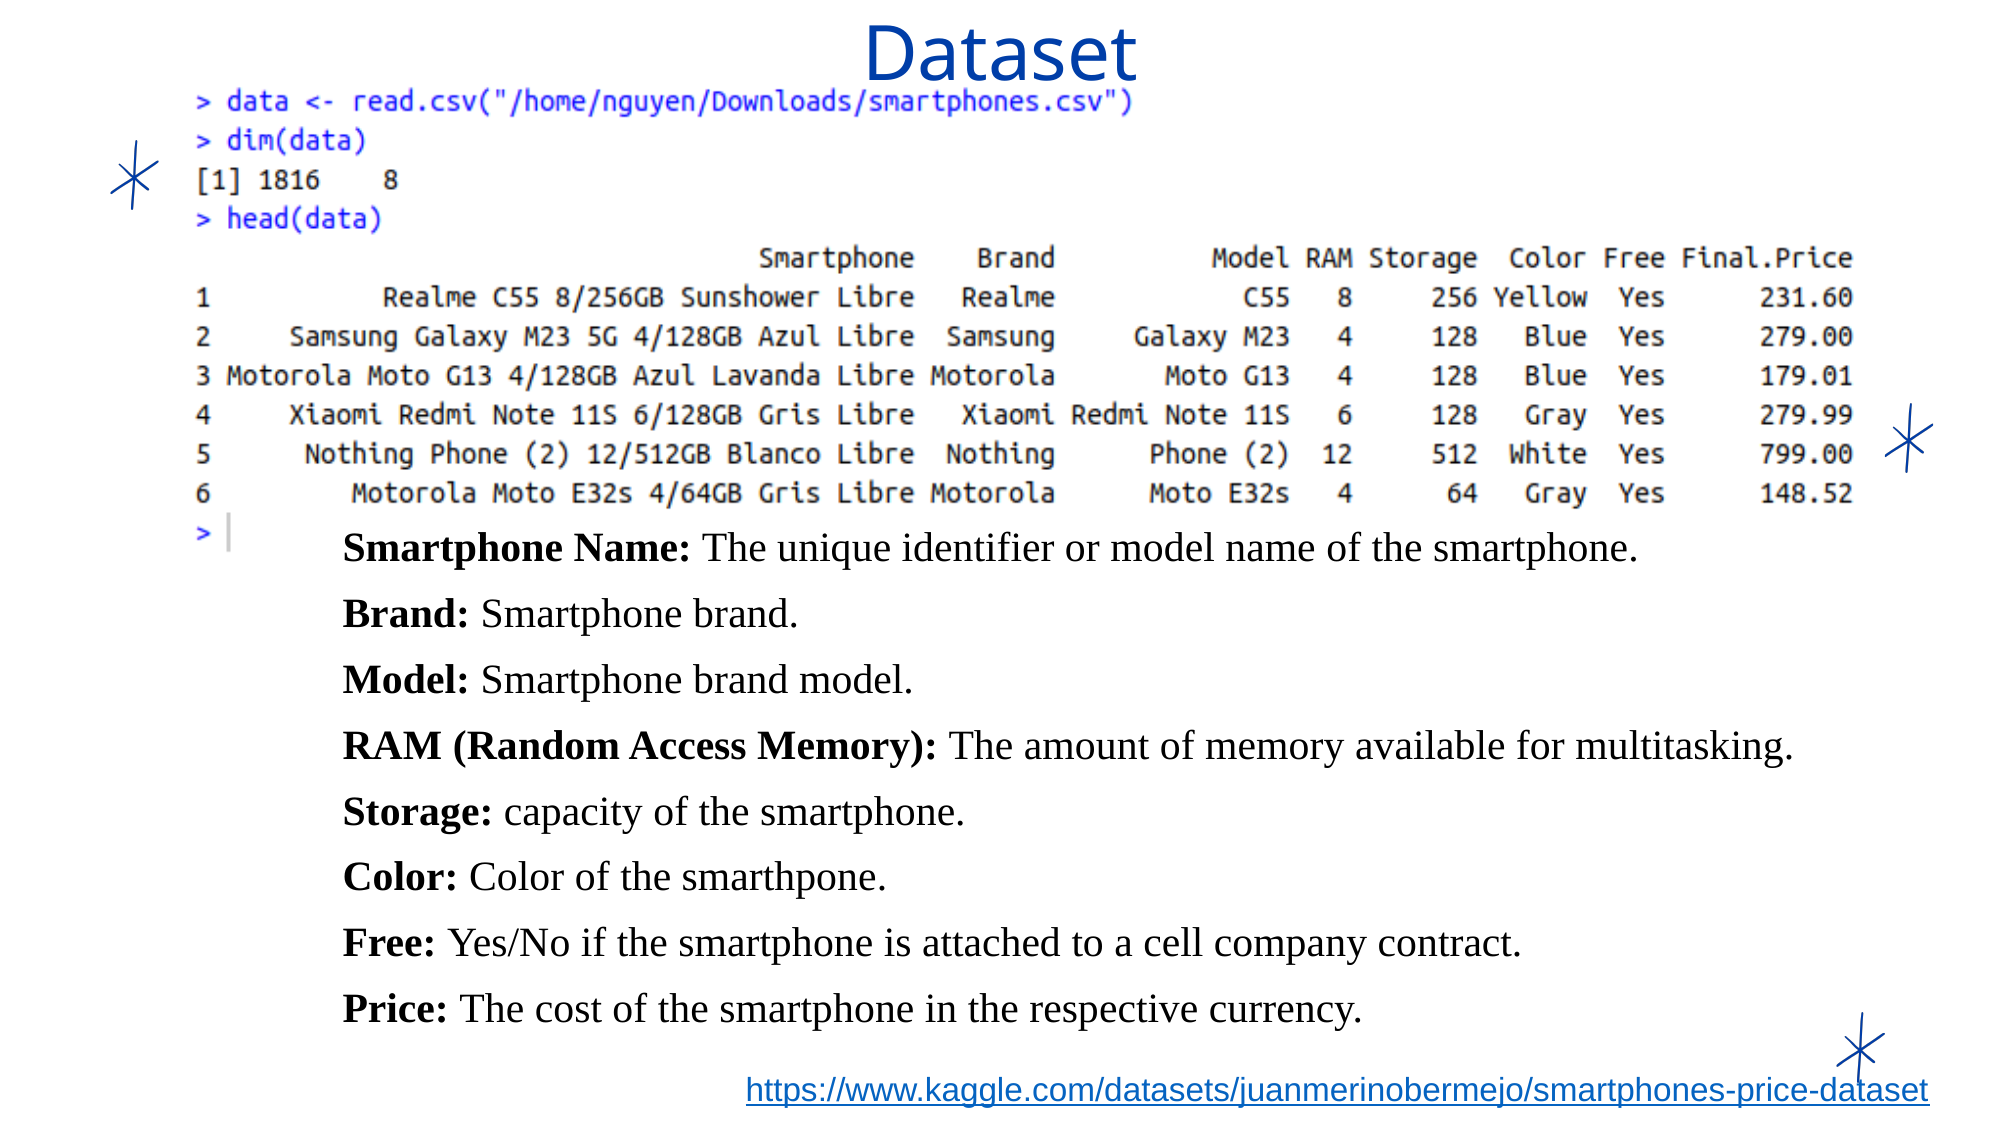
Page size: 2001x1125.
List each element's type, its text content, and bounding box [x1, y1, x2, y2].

text_box [1836, 1012, 1885, 1061]
text_box Dataset [240, 1, 1760, 82]
picture [186, 82, 1885, 562]
text_box https://www.kaggle.com/datasets/juanmerinobermejo/smartphones-price-dataset [50, 1061, 1945, 1116]
text_box [110, 140, 159, 210]
text_box Smartphone Name: The unique identifier or model name of the smartphone. Brand: Smartphone brand. Model: Smartphone brand model. RAM (Random Access Memory): The amount of memory available for multitasking. Storage: capacity of the smartphone. Color: Color of the smarthpone. Free: Yes/No if the smartphone is attached to a cell company contract. Price: The cost of the smartphone in the respective currency. [332, 562, 1825, 1031]
text_box [1885, 403, 1934, 473]
